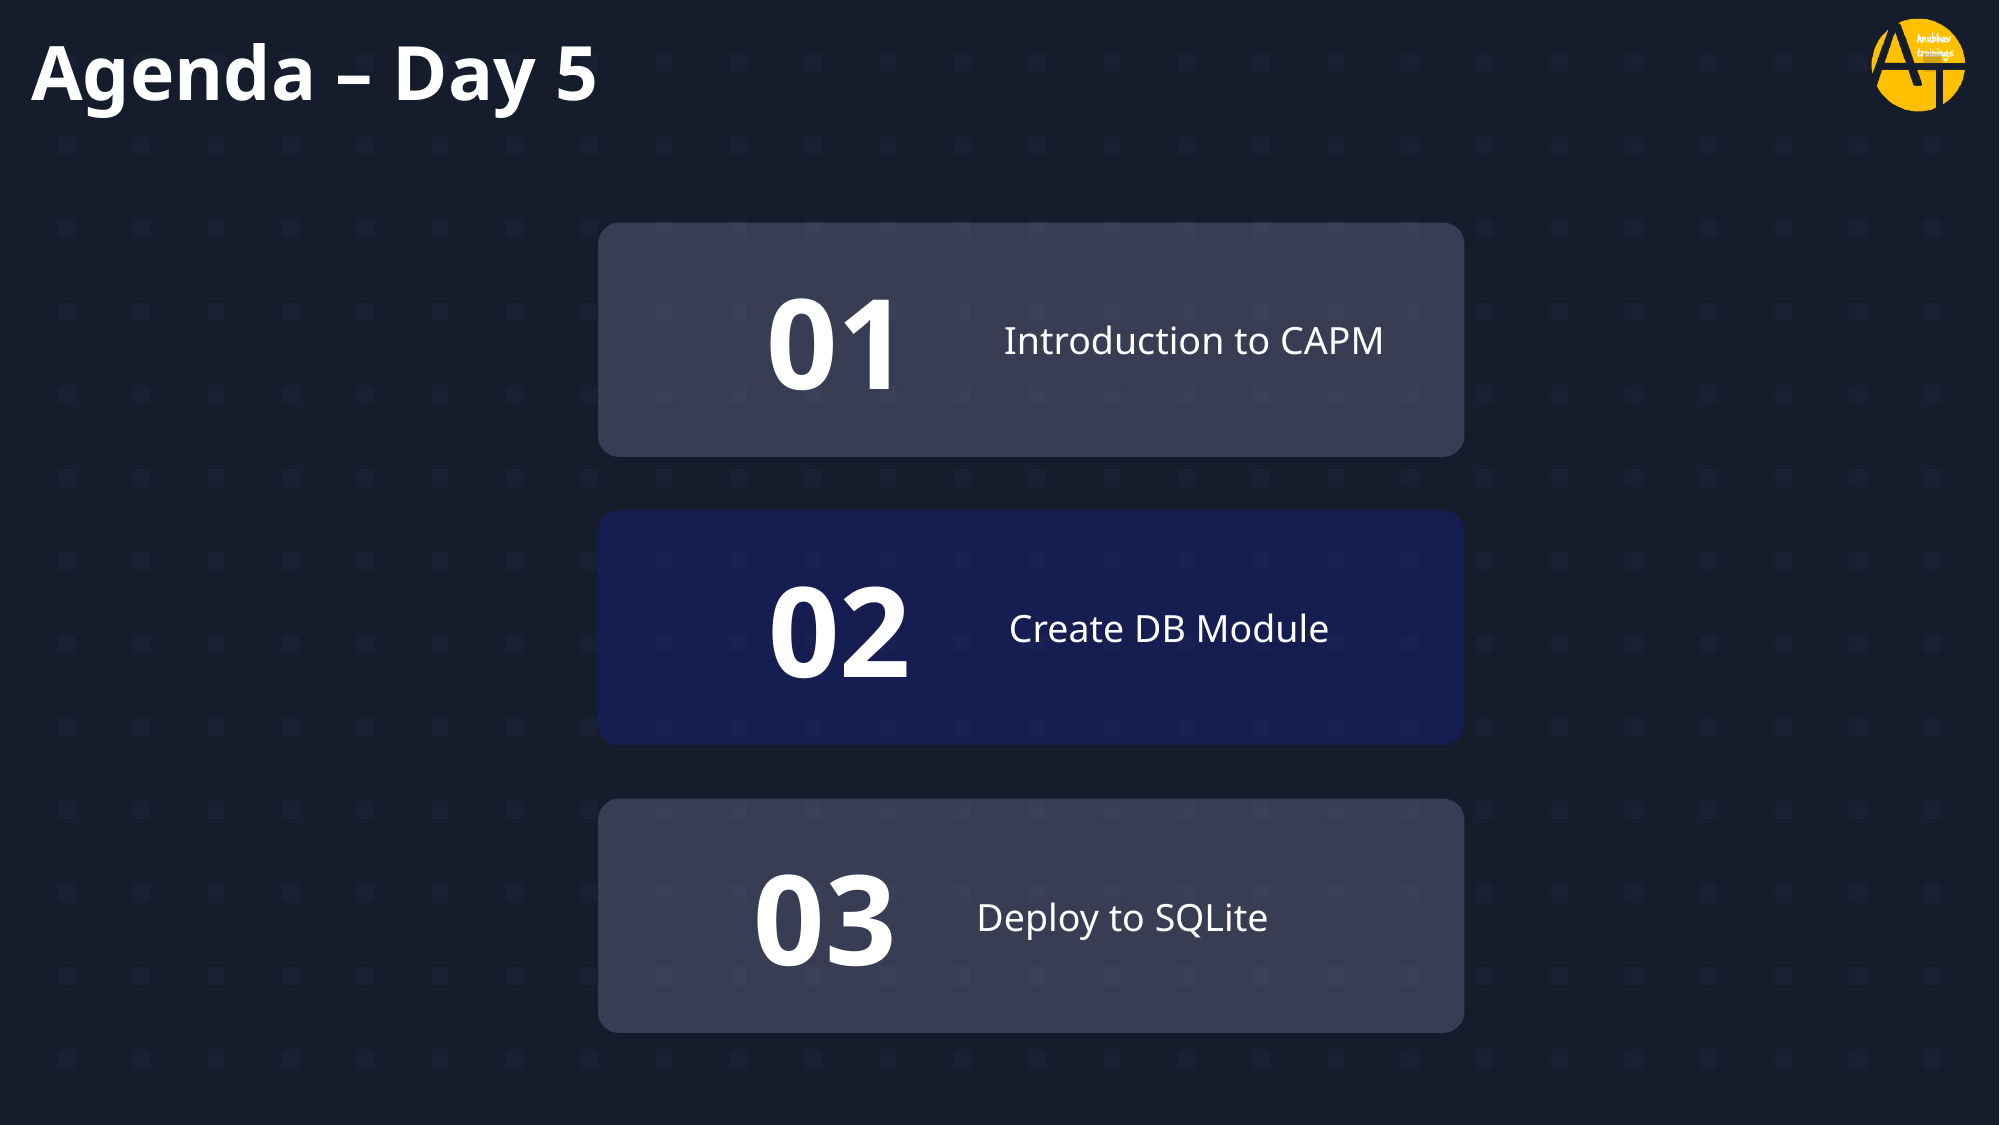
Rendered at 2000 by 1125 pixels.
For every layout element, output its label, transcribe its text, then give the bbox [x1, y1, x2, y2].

text_box [595, 220, 1467, 460]
text_box [595, 796, 1467, 1036]
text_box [706, 551, 1435, 704]
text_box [706, 263, 1423, 416]
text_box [706, 839, 1435, 992]
text_box [595, 508, 1467, 748]
title Agenda – Day 5 [31, 12, 1831, 129]
picture [1862, 12, 1970, 119]
